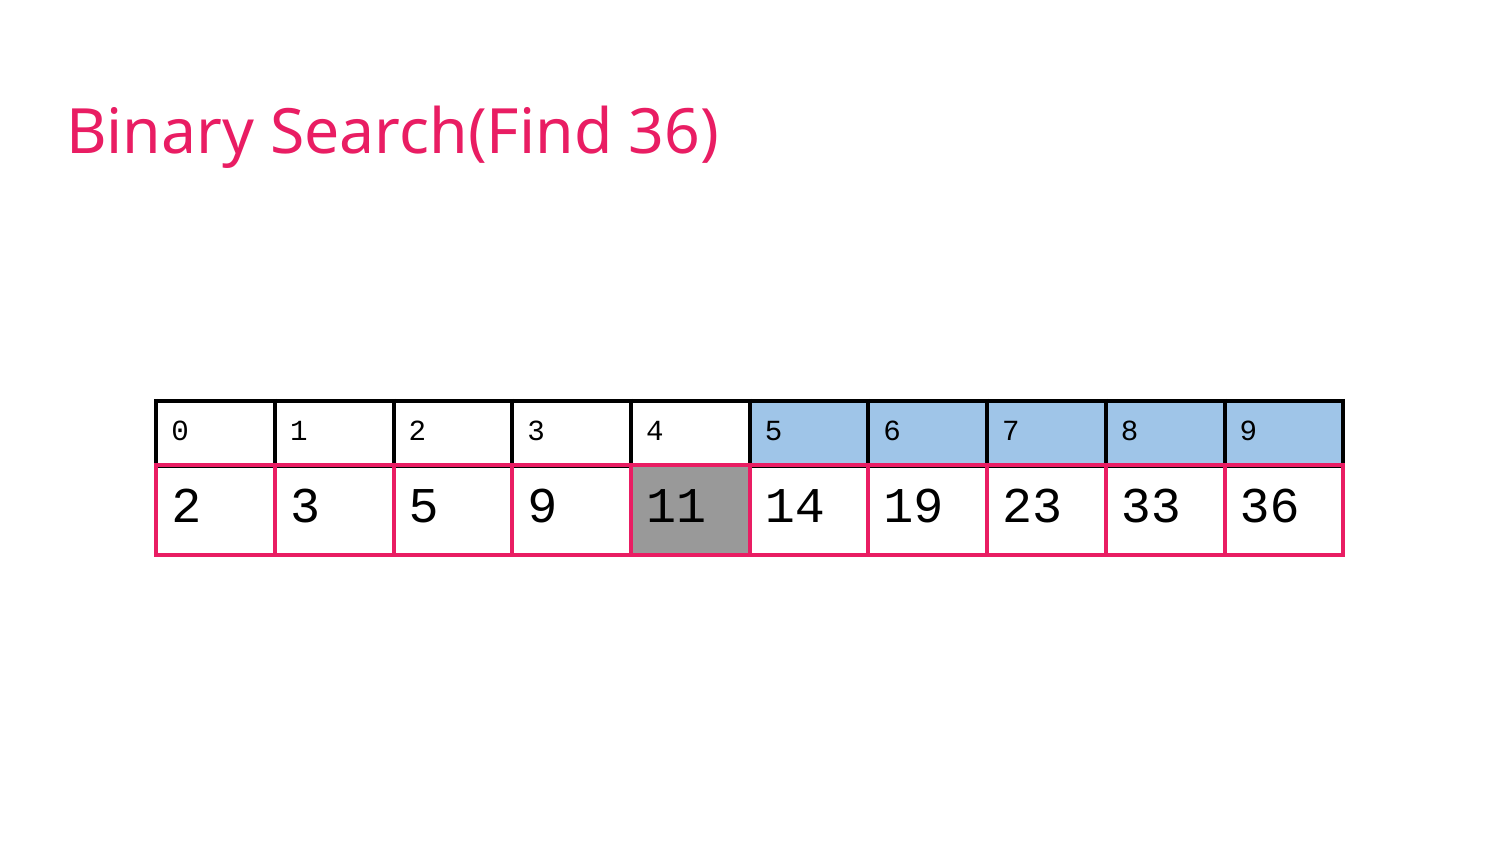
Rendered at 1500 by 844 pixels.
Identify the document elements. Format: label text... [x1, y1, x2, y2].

table_header 36 [1227, 467, 1341, 553]
table_header 0 [158, 403, 273, 463]
table_header 9 [514, 467, 629, 553]
table_header 5 [396, 467, 510, 553]
table_header 23 [989, 467, 1104, 553]
table_header 3 [277, 467, 392, 553]
table_header 1 [277, 403, 392, 463]
table_header 6 [870, 403, 985, 463]
table_header 4 [633, 403, 748, 463]
table_header 7 [989, 403, 1104, 463]
table_header 19 [870, 467, 985, 553]
table_header 5 [752, 403, 866, 463]
table_header 8 [1108, 403, 1223, 463]
table_header 14 [752, 467, 866, 553]
table_header 33 [1108, 467, 1223, 553]
table_header 2 [396, 403, 510, 463]
table_header 3 [514, 403, 629, 463]
table_header 2 [158, 467, 273, 553]
table_header 11 [633, 467, 748, 553]
title Binary Search(Find 36) [51, 61, 1449, 182]
table_header 9 [1227, 403, 1341, 463]
